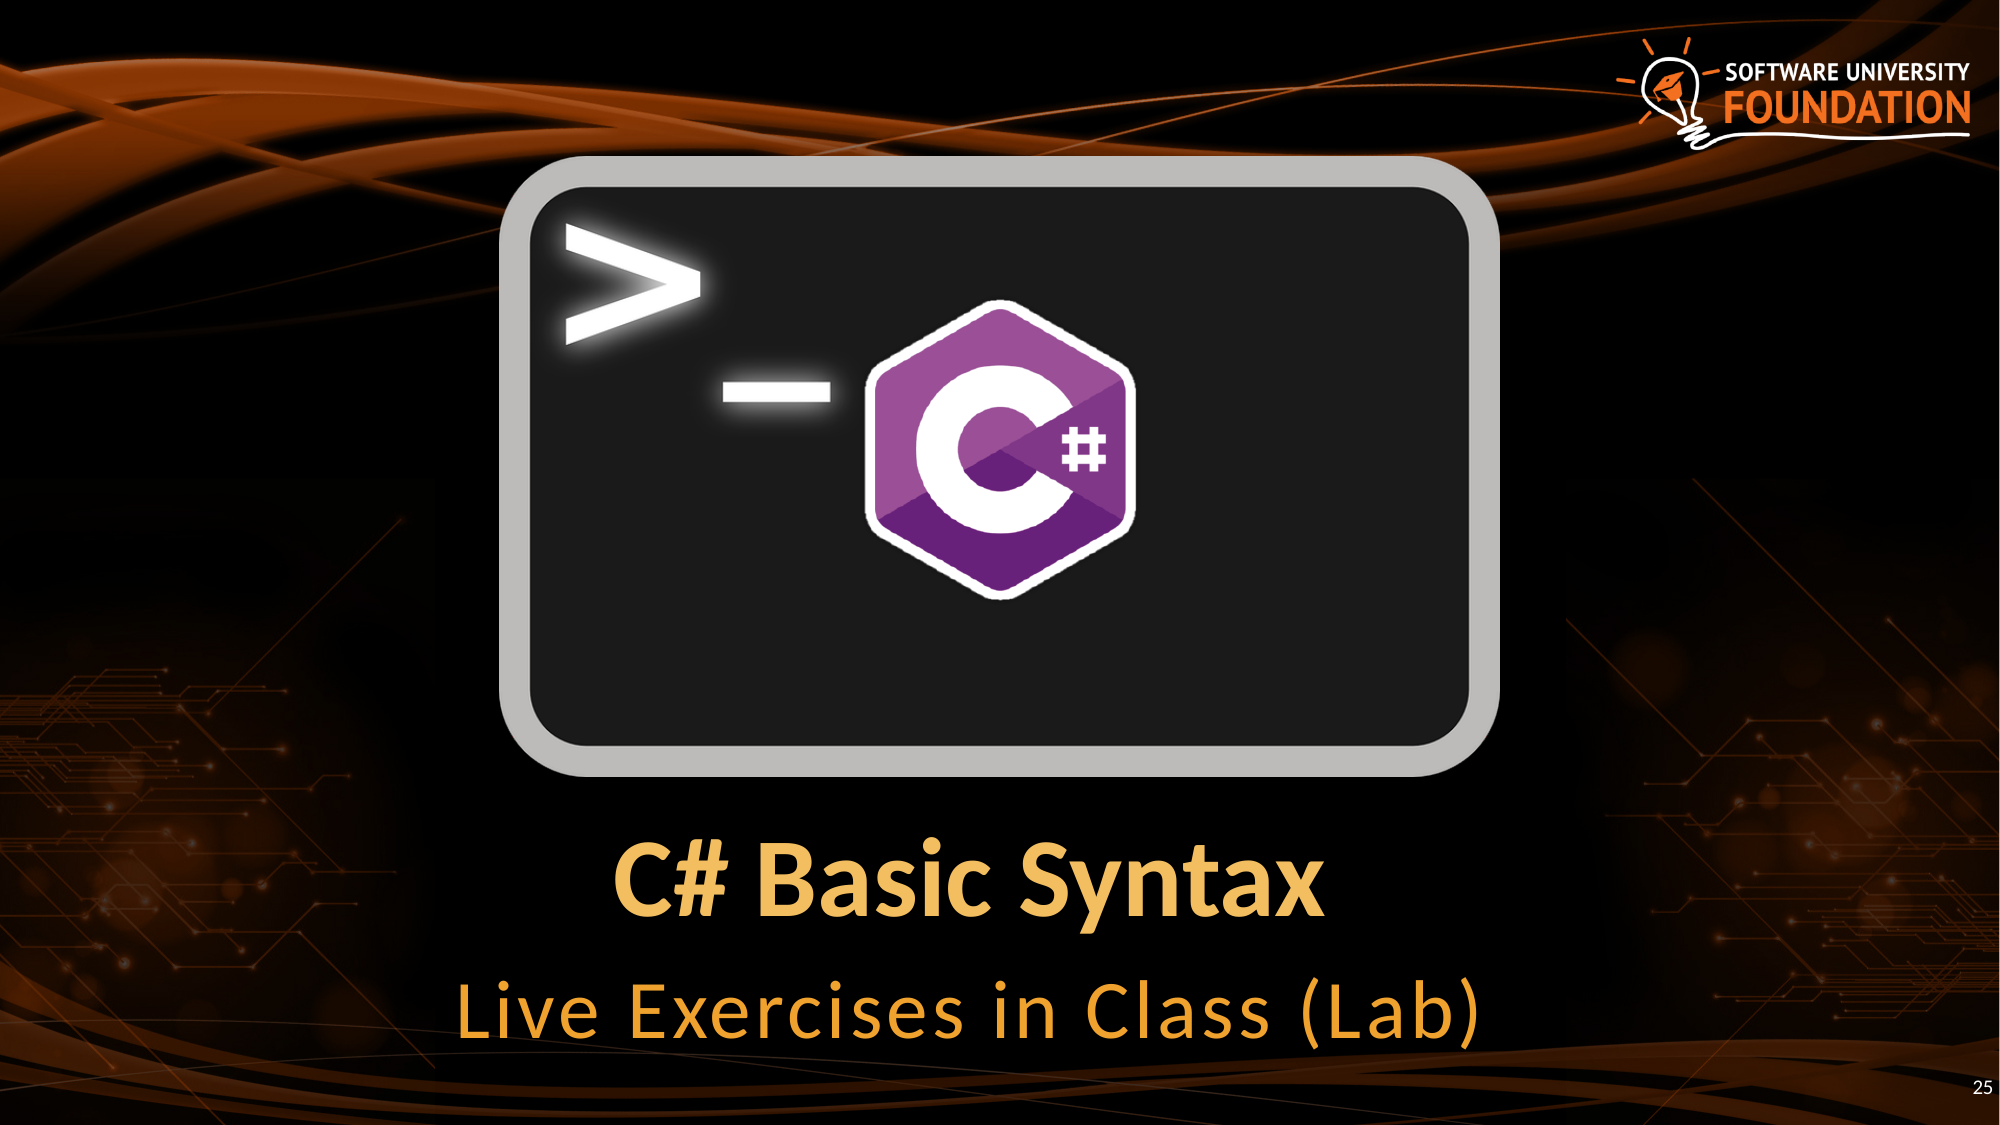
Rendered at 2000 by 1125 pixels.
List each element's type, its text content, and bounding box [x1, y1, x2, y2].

title C# Basic Syntax [237, 812, 1704, 944]
picture [0, 0, 2000, 1125]
slide_number 25 [1929, 1070, 2000, 1103]
list Live Exercises in Class (Lab) [237, 944, 1704, 1062]
